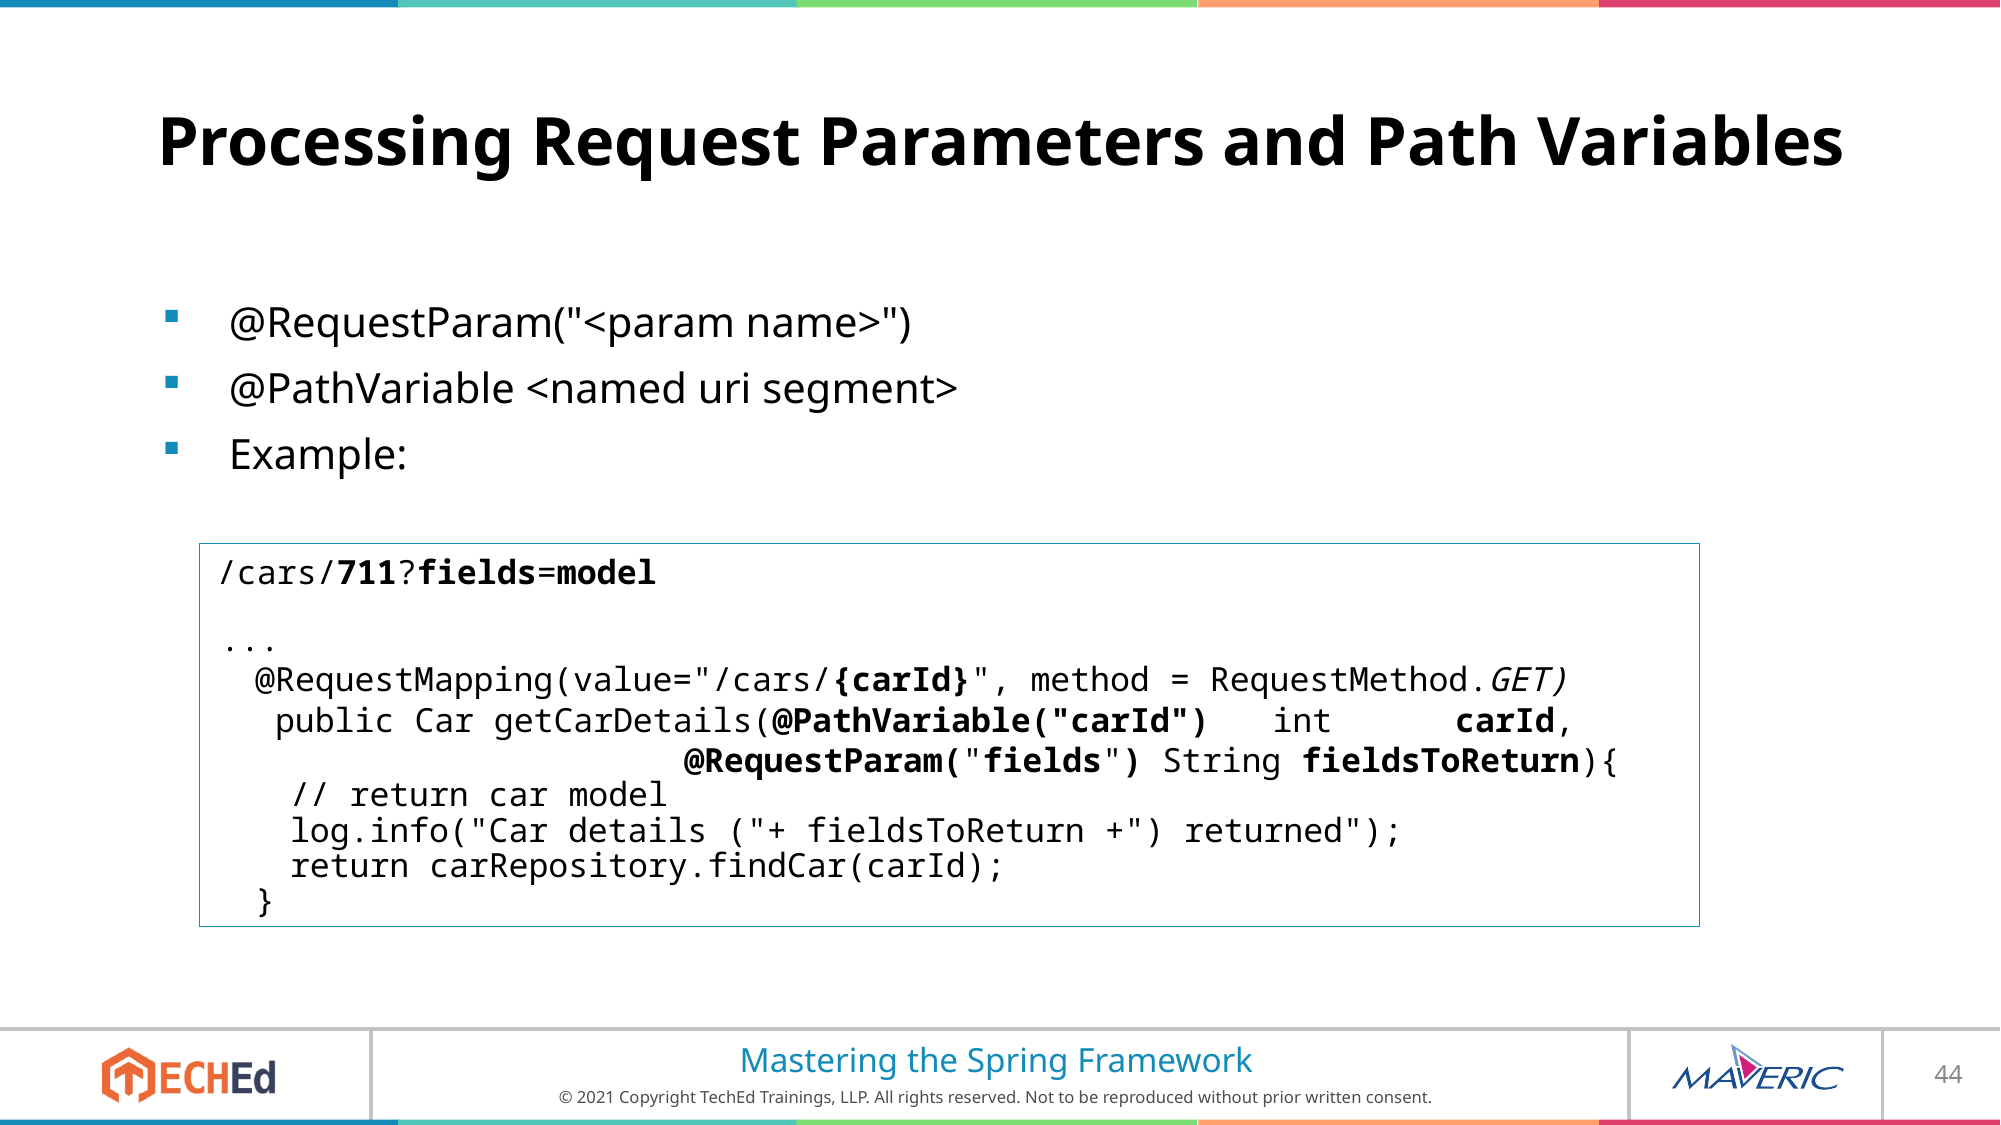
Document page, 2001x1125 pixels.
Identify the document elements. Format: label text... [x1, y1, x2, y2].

title Processing Request Parameters and Path Variables [138, 68, 1864, 219]
picture [1662, 1018, 1852, 1119]
text_box /cars/711?fields=model ... @RequestMapping(value="/cars/{carId}", method = RequestMethod.GET) public Car getCarDetails(@PathVariable("carId") int carId, @RequestParam("fields") String fieldsToReturn){ // return car model log.info("Car details ("+ fieldsToReturn +") returned"); return carRepository.findCar(carId); } [199, 543, 1700, 927]
list @RequestParam("<param name>") @PathVariable <named uri segment> Example: [138, 294, 1864, 965]
picture [102, 1047, 276, 1110]
